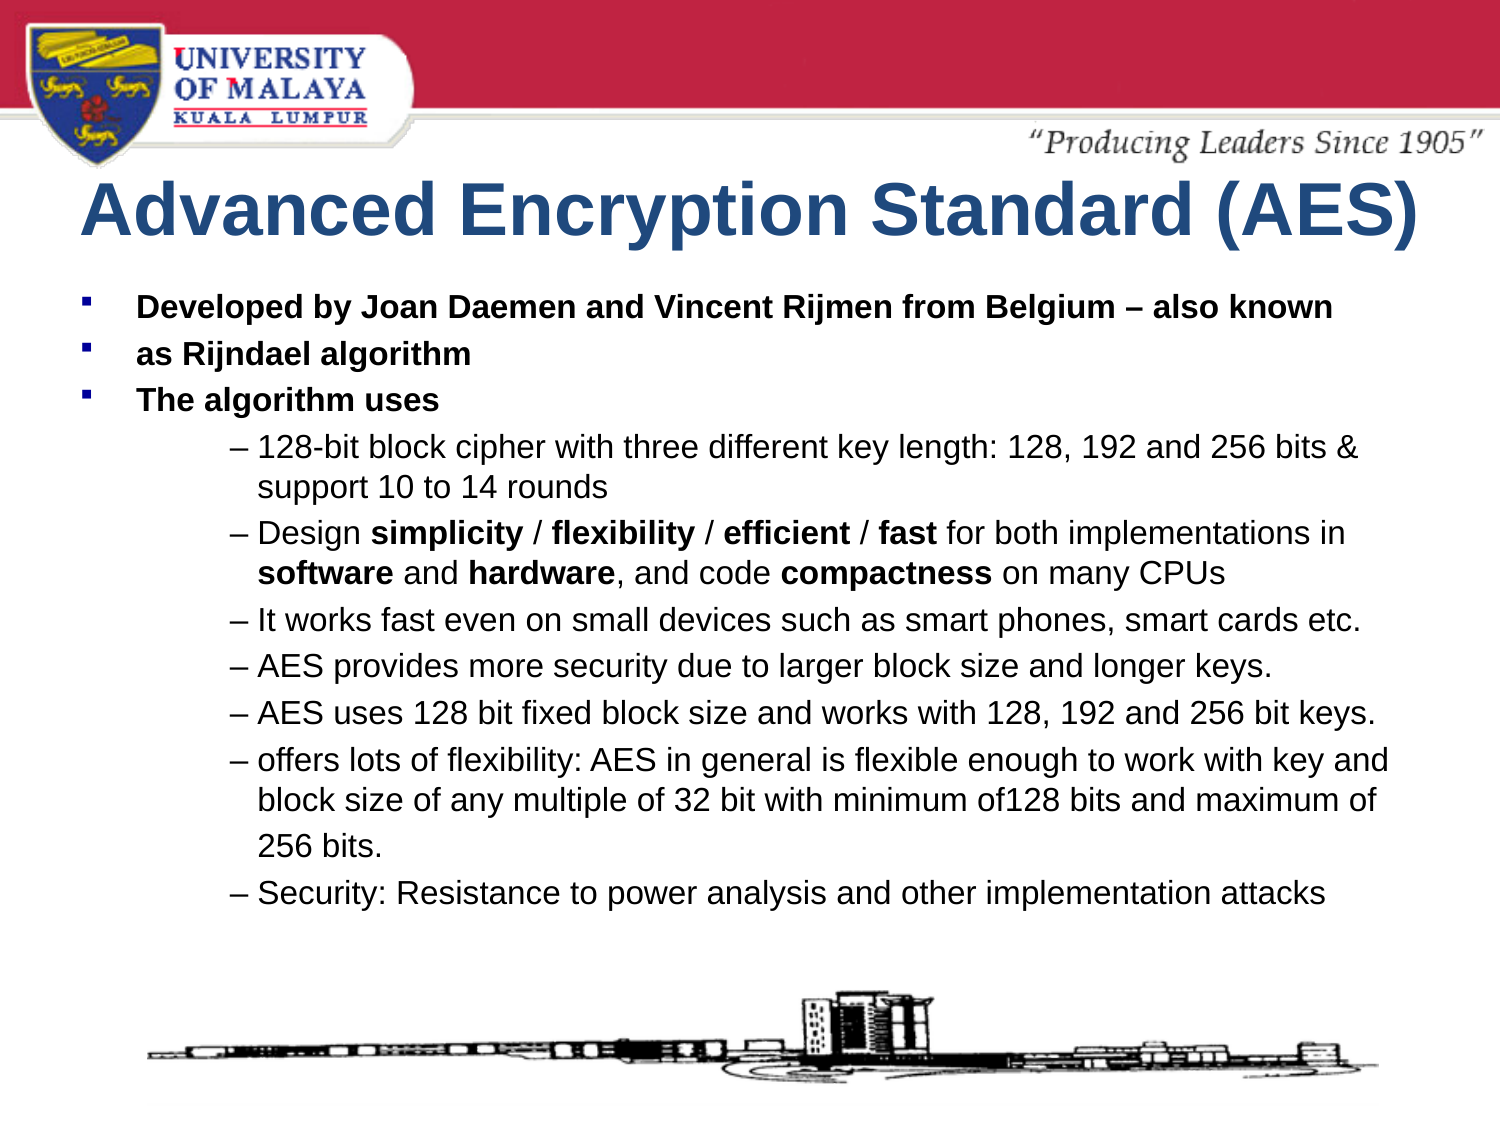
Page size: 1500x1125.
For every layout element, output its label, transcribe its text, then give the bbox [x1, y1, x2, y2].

title Advanced Encryption Standard (AES) [64, 150, 1448, 258]
list Developed by Joan Daemen and Vincent Rijmen from Belgium – also known as Rijndael algorithm The algorithm uses – 128-bit block cipher with three different key length: 128, 192 and 256 bits & support 10 to 14 rounds – Design simplicity / flexibility / efficient / fast for both implementations in software and hardware, and code compactness on many CPUs – It works fast even on small devices such as smart phones, smart cards etc. – AES provides more security due to larger block size and longer keys. – AES uses 128 bit fixed block size and works with 128, 192 and 256 bit keys. – offers lots of flexibility: AES in general is flexible enough to work with key and block size of any multiple of 32 bit with minimum of128 bits and maximum of 256 bits. – Security: Resistance to power analysis and other implementation attacks [64, 277, 1451, 940]
picture [147, 989, 1379, 1106]
picture [0, 0, 1500, 169]
